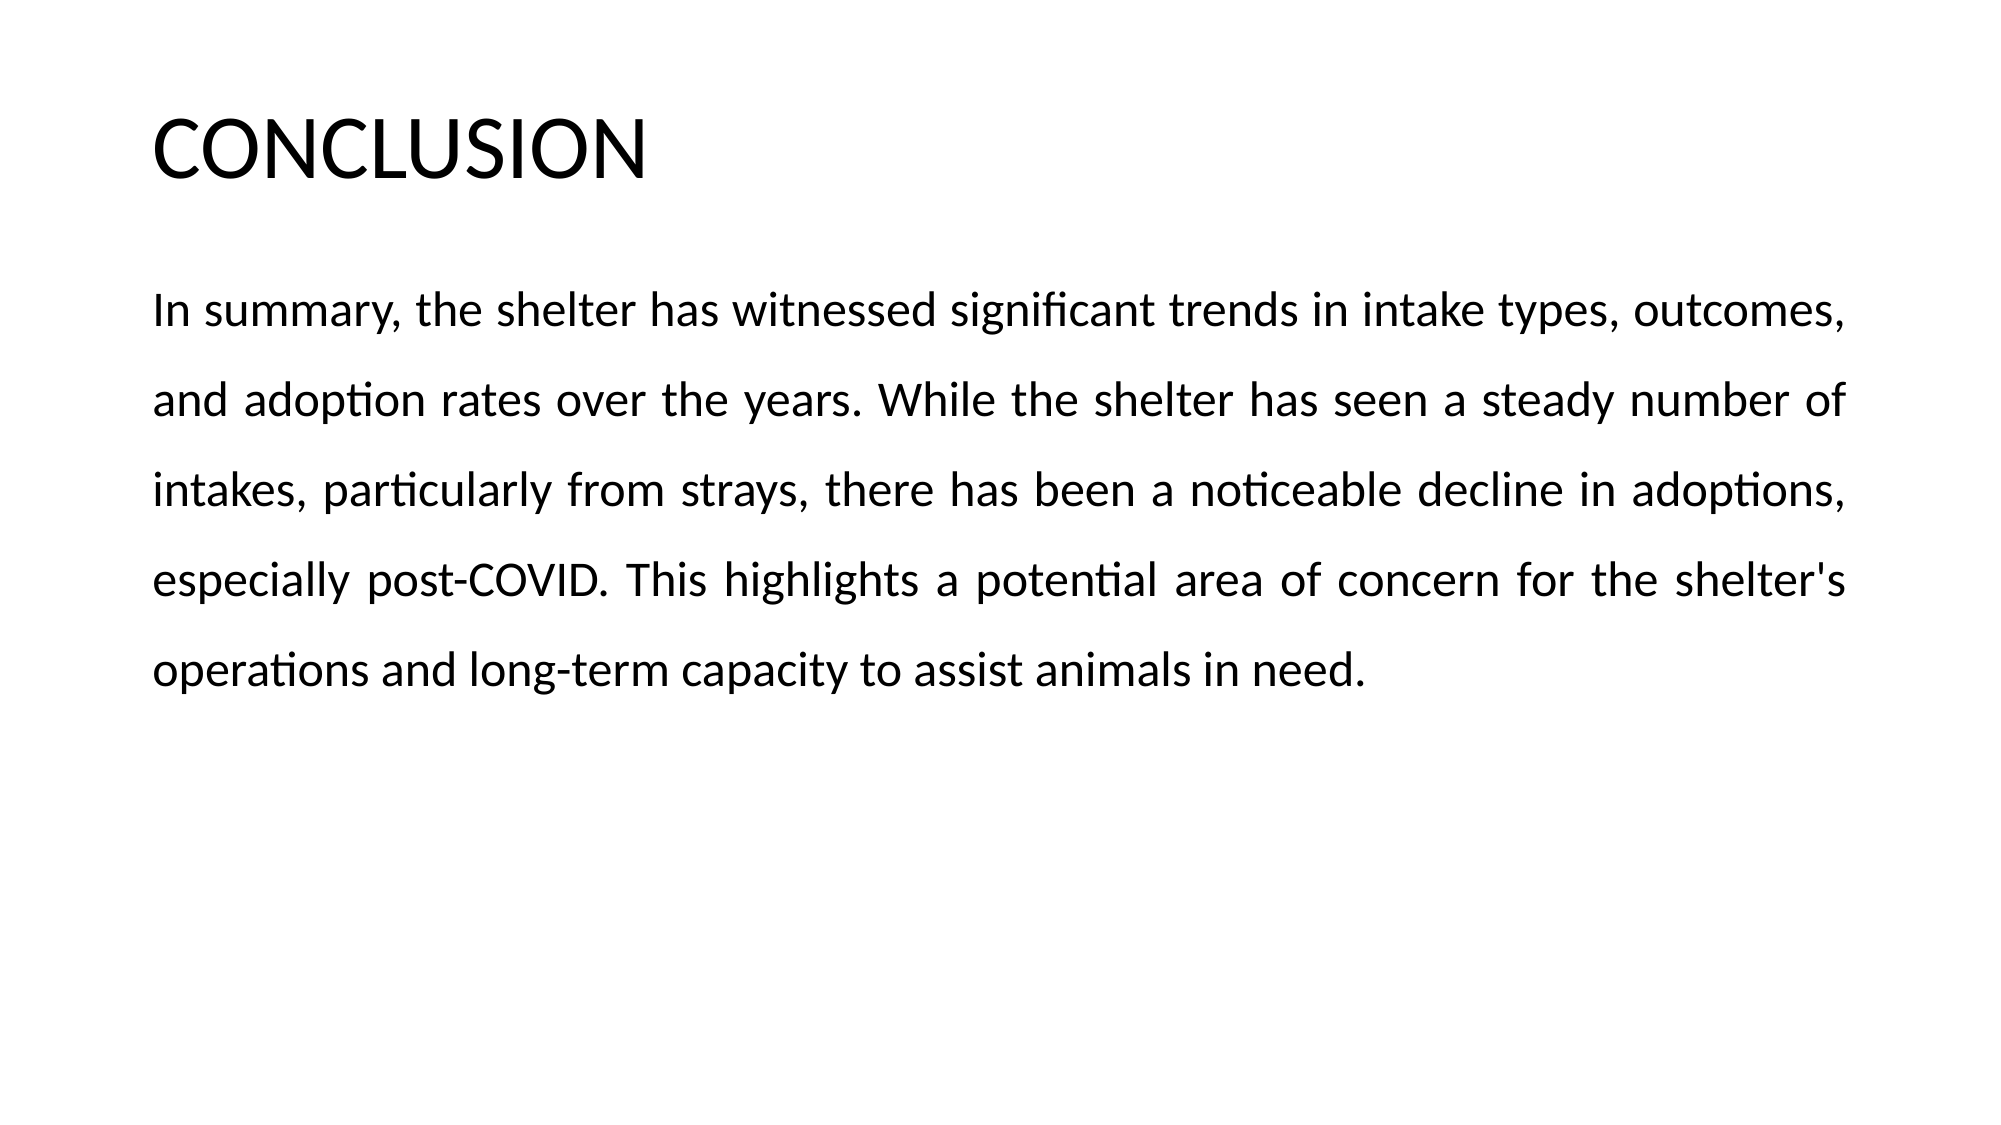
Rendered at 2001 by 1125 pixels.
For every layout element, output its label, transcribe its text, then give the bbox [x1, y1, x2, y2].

list In summary, the shelter has witnessed significant trends in intake types, outcomes, and adoption rates over the years. While the shelter has seen a steady number of intakes, particularly from strays, there has been a noticeable decline in adoptions, especially post-COVID. This highlights a potential area of concern for the shelter's operations and long-term capacity to assist animals in need. [137, 238, 1863, 953]
title CONCLUSION [137, 59, 1863, 238]
